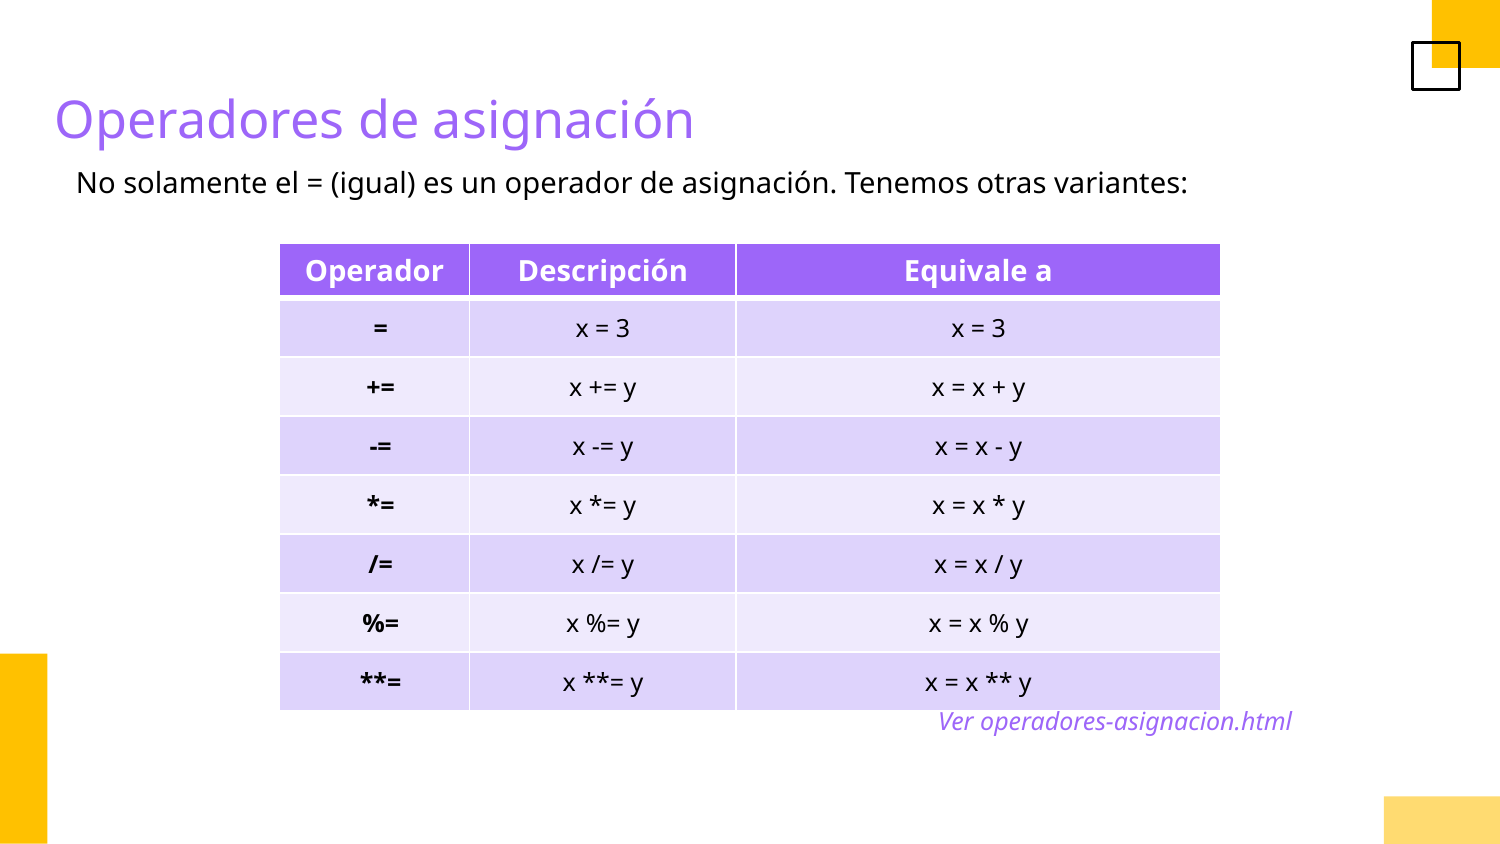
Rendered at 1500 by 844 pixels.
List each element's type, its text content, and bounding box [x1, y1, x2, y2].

table_cell **= [280, 653, 469, 710]
text_box No solamente el = (igual) es un operador de asignación. Tenemos otras variantes: [60, 149, 1291, 212]
table_cell x += y [470, 358, 735, 415]
text_box Ver operadores-asignacion.html [923, 690, 1402, 760]
table_cell /= [280, 535, 469, 592]
table_cell x *= y [470, 476, 735, 533]
table_cell x -= y [470, 417, 735, 474]
table_cell x = x + y [737, 358, 1220, 415]
table_cell x **= y [470, 653, 735, 710]
table_cell x = x ** y [737, 653, 1220, 710]
table_cell x = x / y [737, 535, 1220, 592]
text_box Operadores de asignación [40, 71, 1460, 166]
table_cell -= [280, 417, 469, 474]
table_cell *= [280, 476, 469, 533]
table_header Equivale a [737, 244, 1220, 295]
table_cell x = x - y [737, 417, 1220, 474]
table_cell x = 3 [737, 301, 1220, 356]
table_cell x %= y [470, 594, 735, 651]
table_cell x /= y [470, 535, 735, 592]
table_cell x = 3 [470, 301, 735, 356]
table_cell += [280, 358, 469, 415]
table_cell x = x * y [737, 476, 1220, 533]
table_header Descripción [470, 244, 735, 295]
table_cell %= [280, 594, 469, 651]
table_header Operador [280, 244, 469, 295]
table_cell x = x % y [737, 594, 1220, 651]
table_cell = [280, 301, 469, 356]
